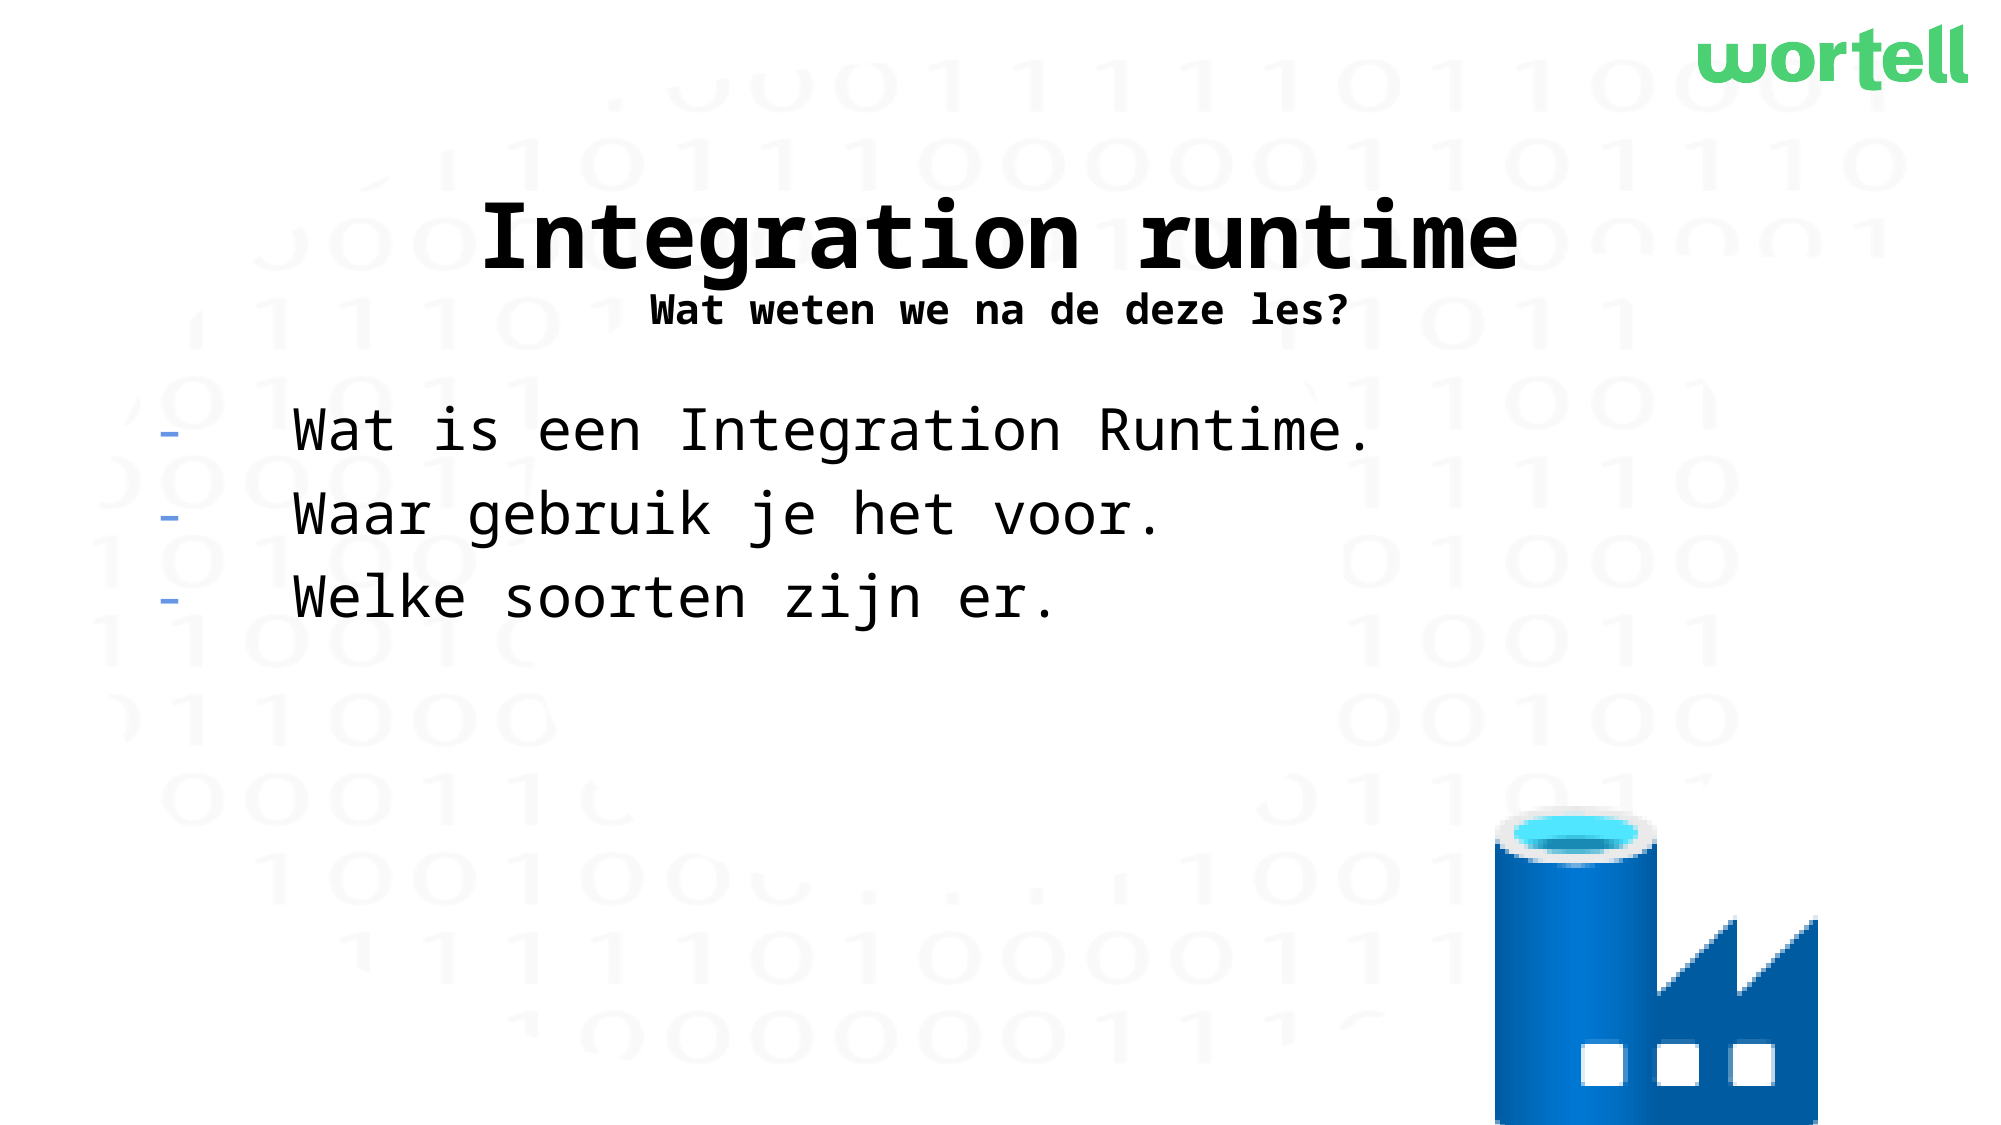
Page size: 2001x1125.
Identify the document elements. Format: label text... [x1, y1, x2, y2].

title Integration runtime Wat weten we na de deze les? [137, 152, 1863, 371]
picture [1696, 22, 1970, 92]
picture [1486, 797, 1828, 1125]
text_box - Wat is een Integration Runtime. - Waar gebruik je het voor. - Welke soorten zijn er. [137, 392, 1930, 1014]
